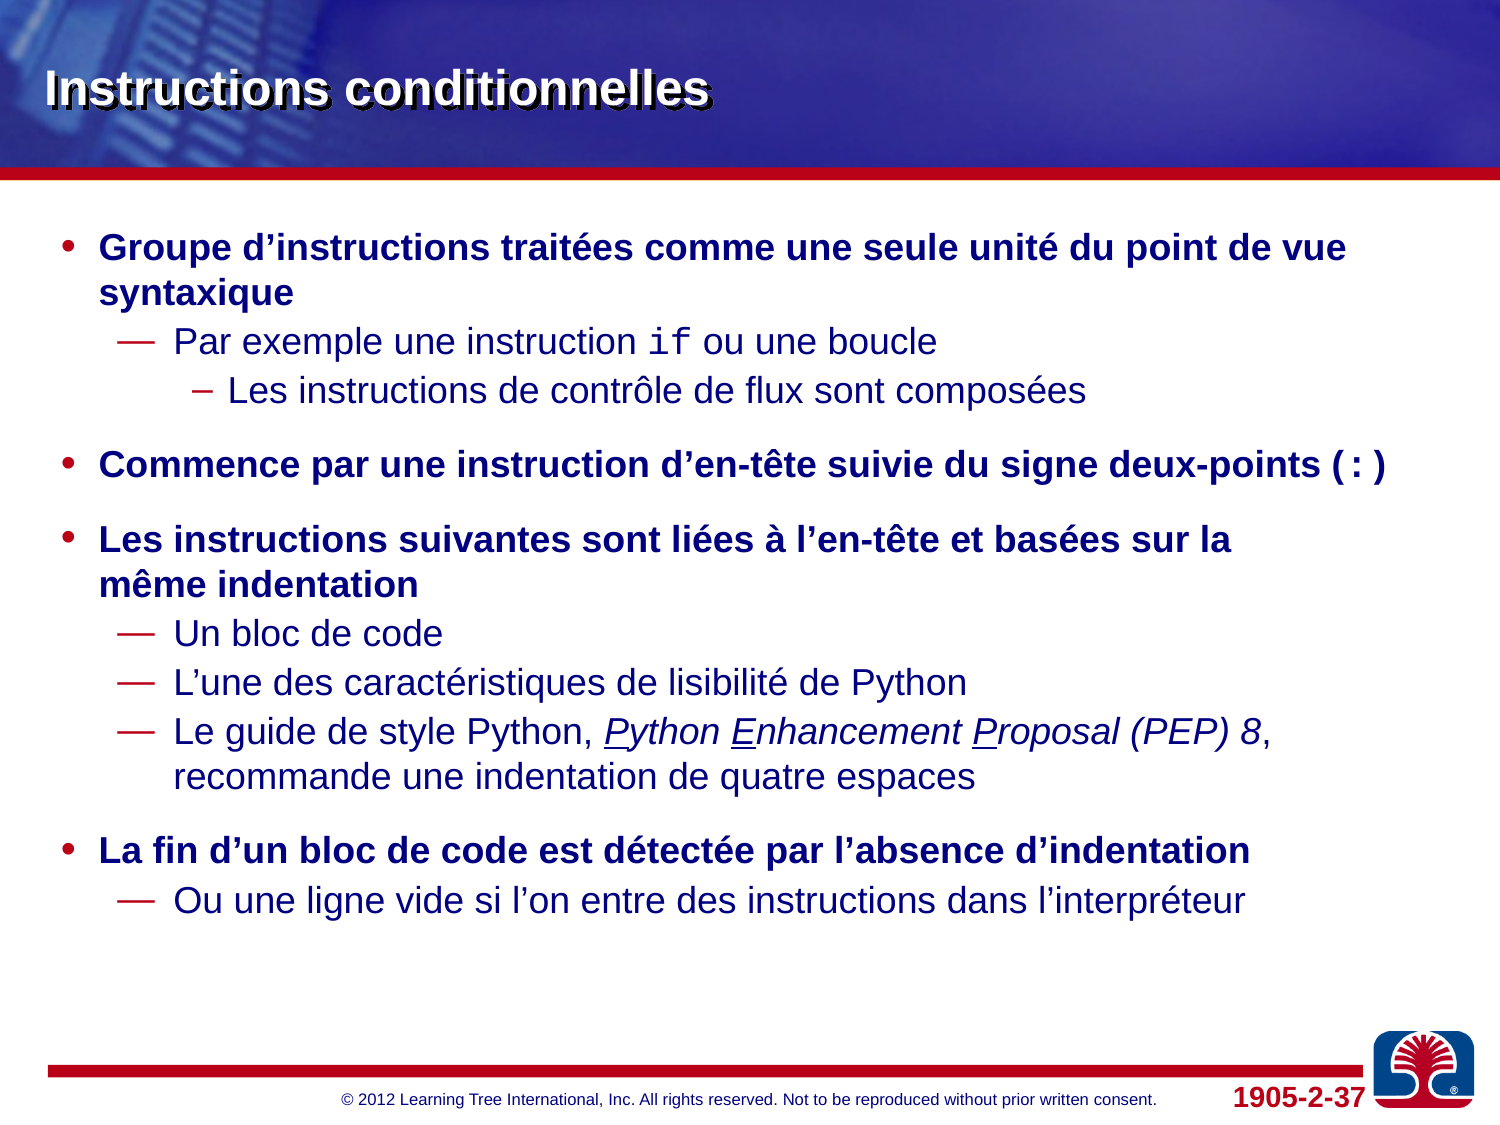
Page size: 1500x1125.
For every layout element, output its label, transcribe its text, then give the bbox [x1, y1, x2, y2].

title Instructions conditionnelles [29, 26, 1308, 146]
picture [1373, 1031, 1476, 1108]
picture [0, 0, 1500, 167]
list Groupe d’instructions traitées comme une seule unité du point de vue syntaxique Par exemple une instruction if ou une boucle Les instructions de contrôle de flux sont composées Commence par une instruction d’en-tête suivie du signe deux-points (:) Les instructions suivantes sont liées à l’en-tête et basées sur la même indentation Un bloc de code L’une des caractéristiques de lisibilité de Python Le guide de style Python, Python Enhancement Proposal (PEP) 8, recommande une indentation de quatre espaces La fin d’un bloc de code est détectée par l’absence d’indentation Ou une ligne vide si l’on entre des instructions dans l’interpréteur [45, 215, 1457, 936]
